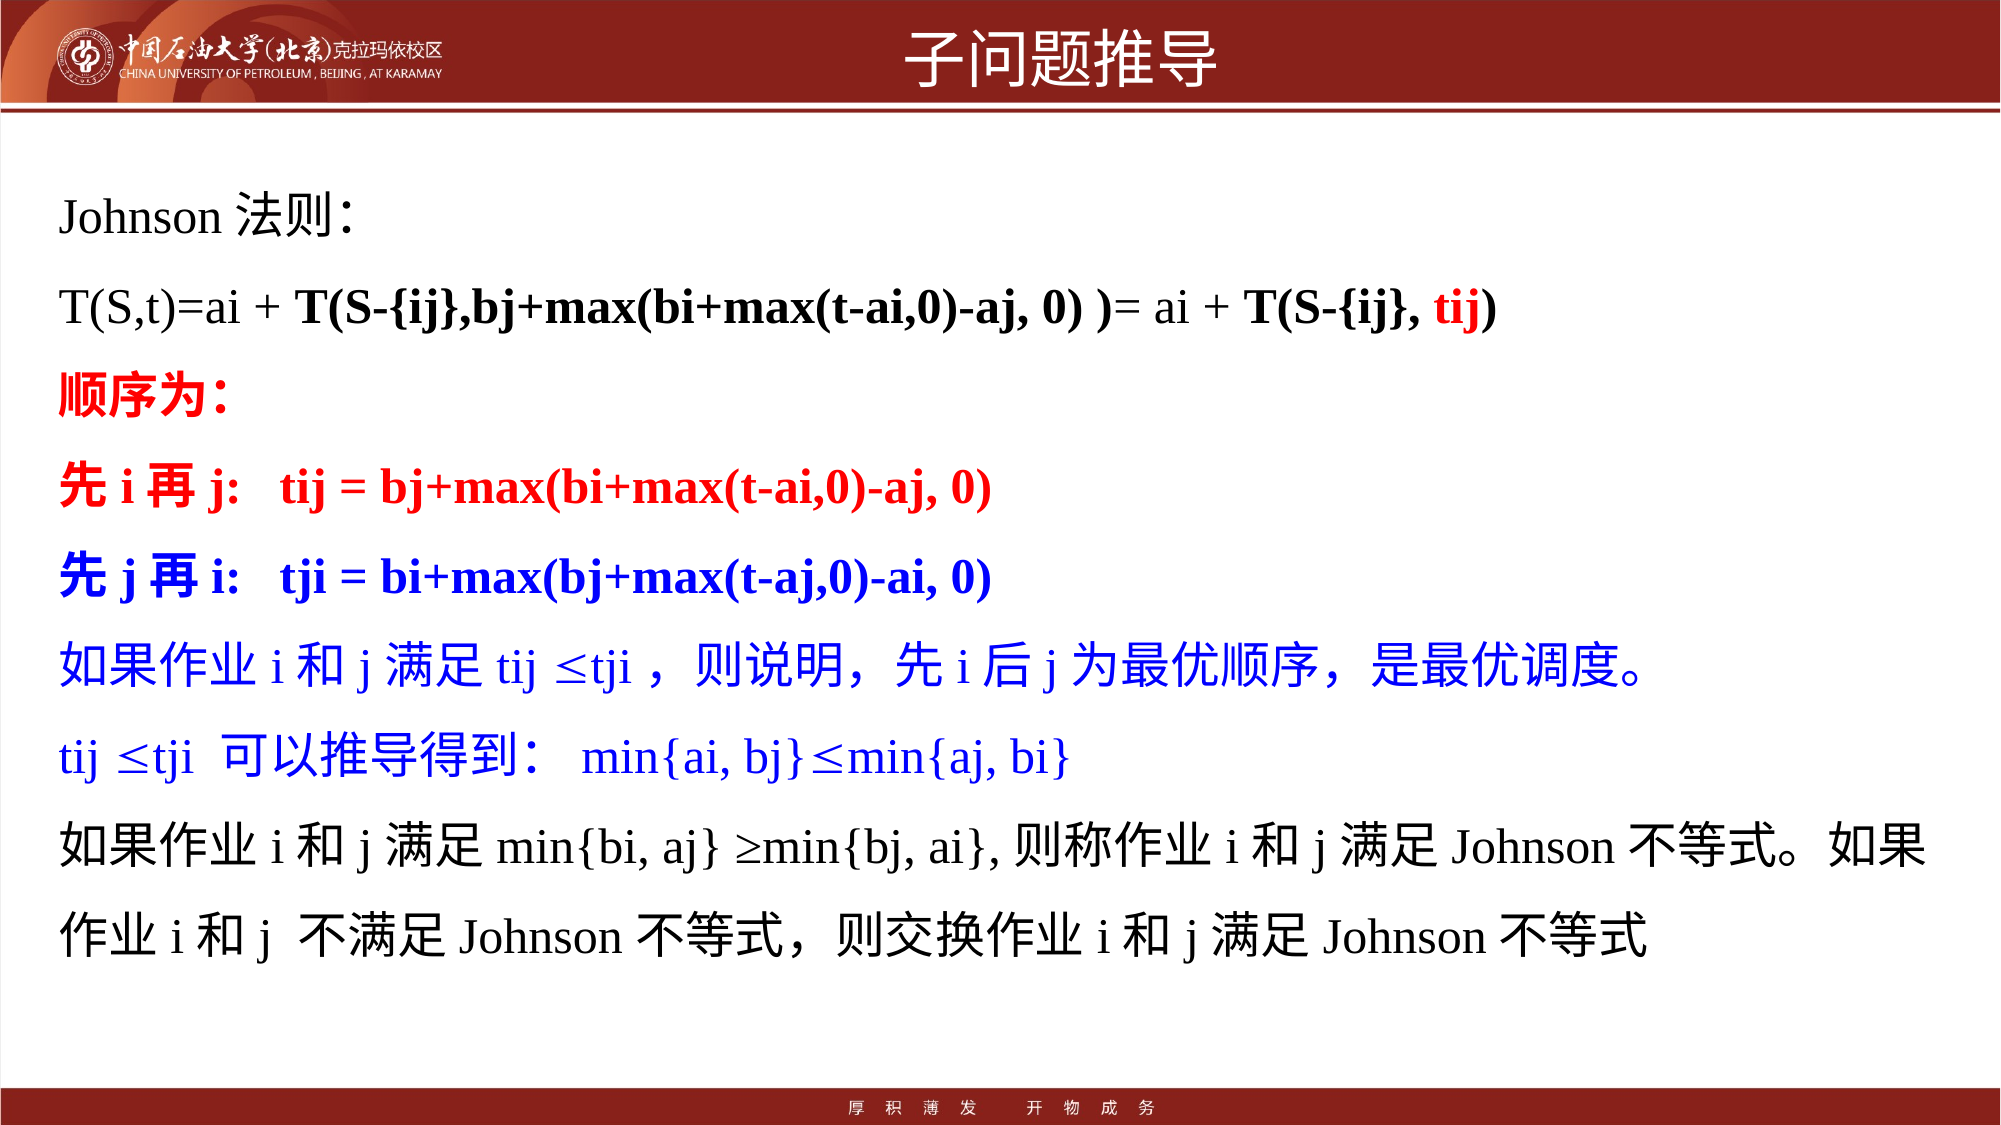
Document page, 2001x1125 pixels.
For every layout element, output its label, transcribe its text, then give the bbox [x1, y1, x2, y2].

picture [0, 0, 2001, 1125]
list Johnson法则： T(S,t)=ai + T(S-{ij},bj+max(bi+max(t-ai,0)-aj, 0) )= ai + T(S-{ij}, tij) 顺序为： 先i再j: tij = bj+max(bi+max(t-ai,0)-aj, 0) 先j再i: tji = bi+max(bj+max(t-aj,0)-ai, 0) 如果作业i和j满足tij tji，则说明，先i后j为最优顺序，是最优调度。 tij tji 可以推导得到：min{ai, bj}min{aj, bi} 如果作业i和j满足min{bi, aj} ≥min{bj, ai},则称作业i和j满足Johnson不等式。如果作业i和j 不满足Johnson不等式，则交换作业i和j满足Johnson不等式 [43, 146, 1952, 1024]
title 子问题推导 [426, 11, 1697, 89]
